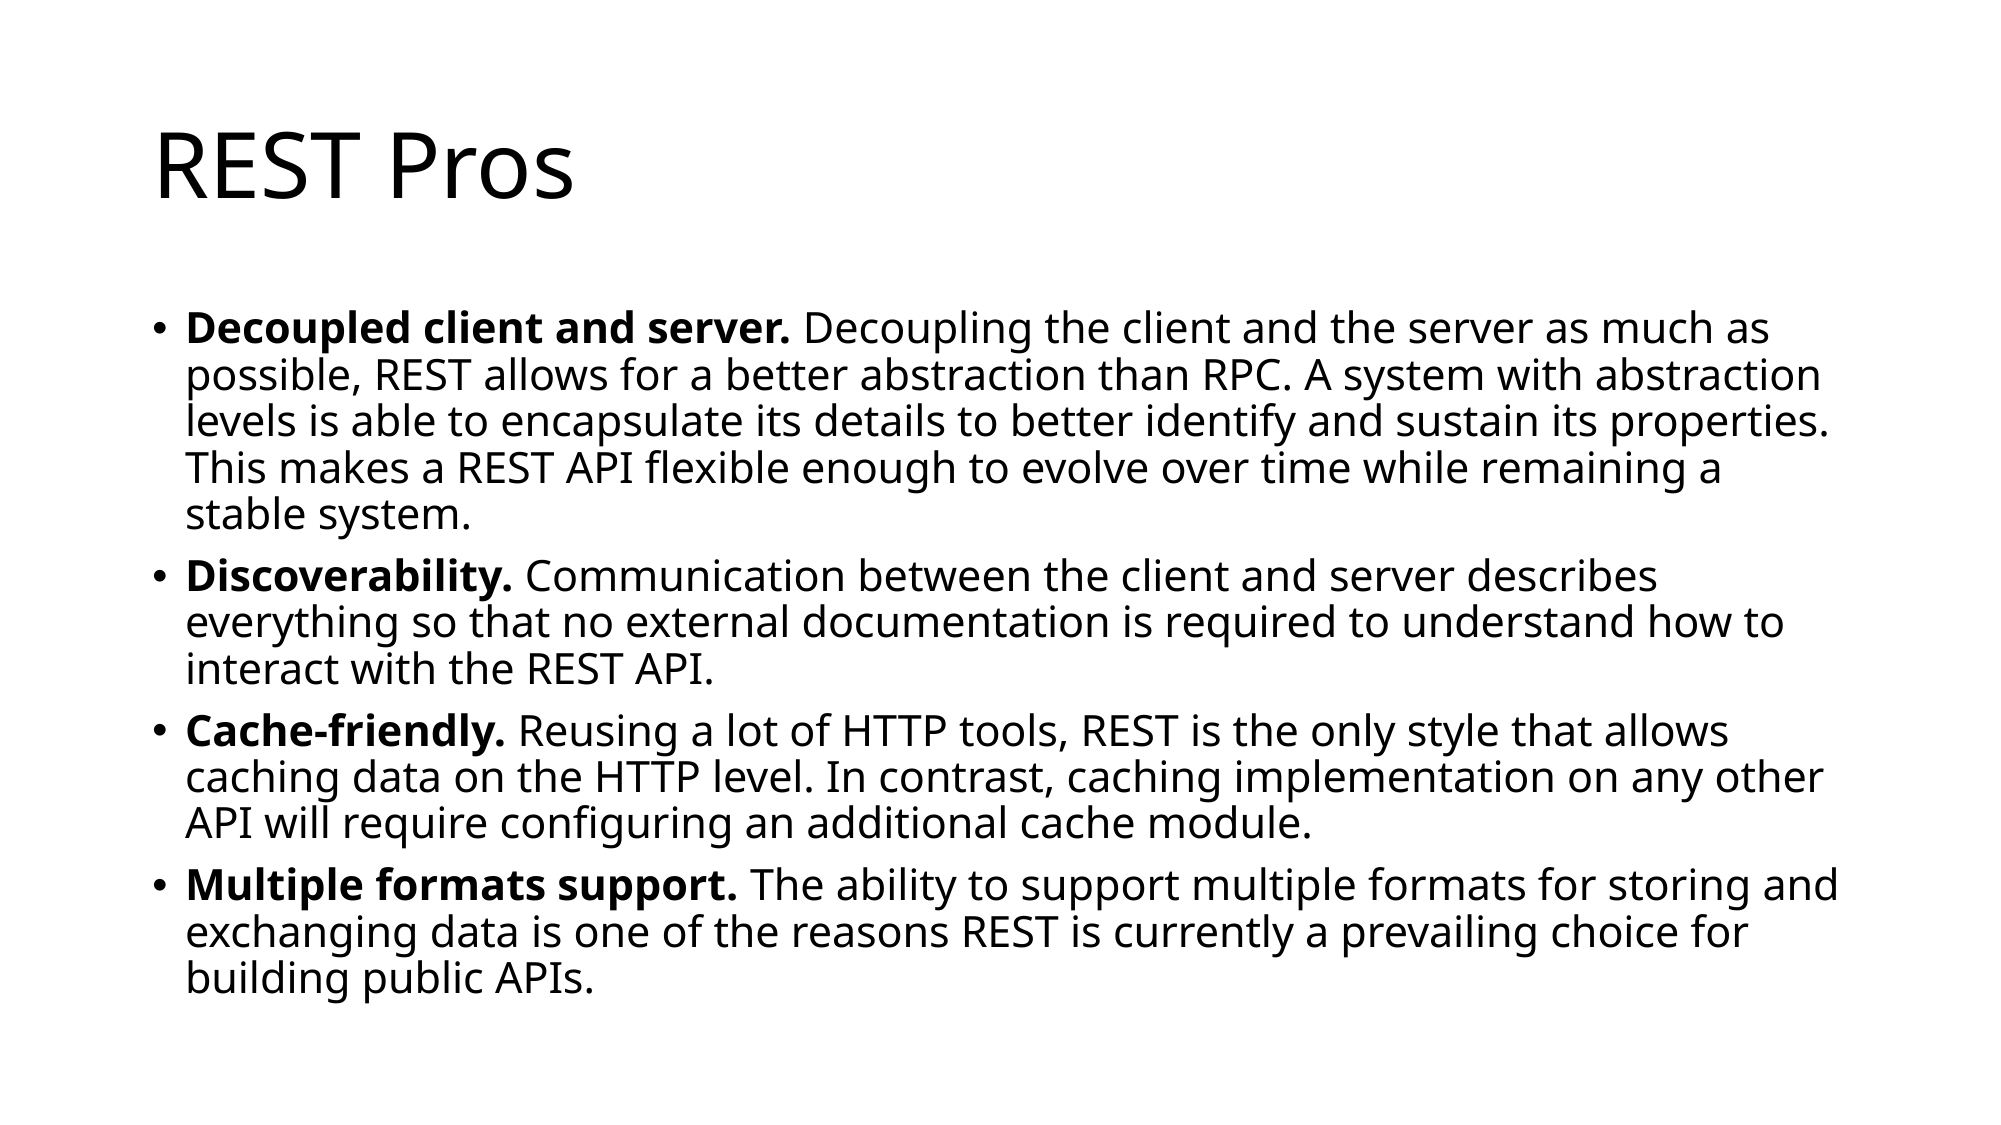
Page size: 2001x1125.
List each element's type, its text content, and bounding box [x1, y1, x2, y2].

list Decoupled client and server. Decoupling the client and the server as much as possible, REST allows for a better abstraction than RPC. A system with abstraction levels is able to encapsulate its details to better identify and sustain its properties. This makes a REST API flexible enough to evolve over time while remaining a stable system. Discoverability. Communication between the client and server describes everything so that no external documentation is required to understand how to interact with the REST API. Cache-friendly. Reusing a lot of HTTP tools, REST is the only style that allows caching data on the HTTP level. In contrast, caching implementation on any other API will require configuring an additional cache module. Multiple formats support. The ability to support multiple formats for storing and exchanging data is one of the reasons REST is currently a prevailing choice for building public APIs. [137, 299, 1863, 1014]
title REST Pros [137, 59, 1863, 278]
